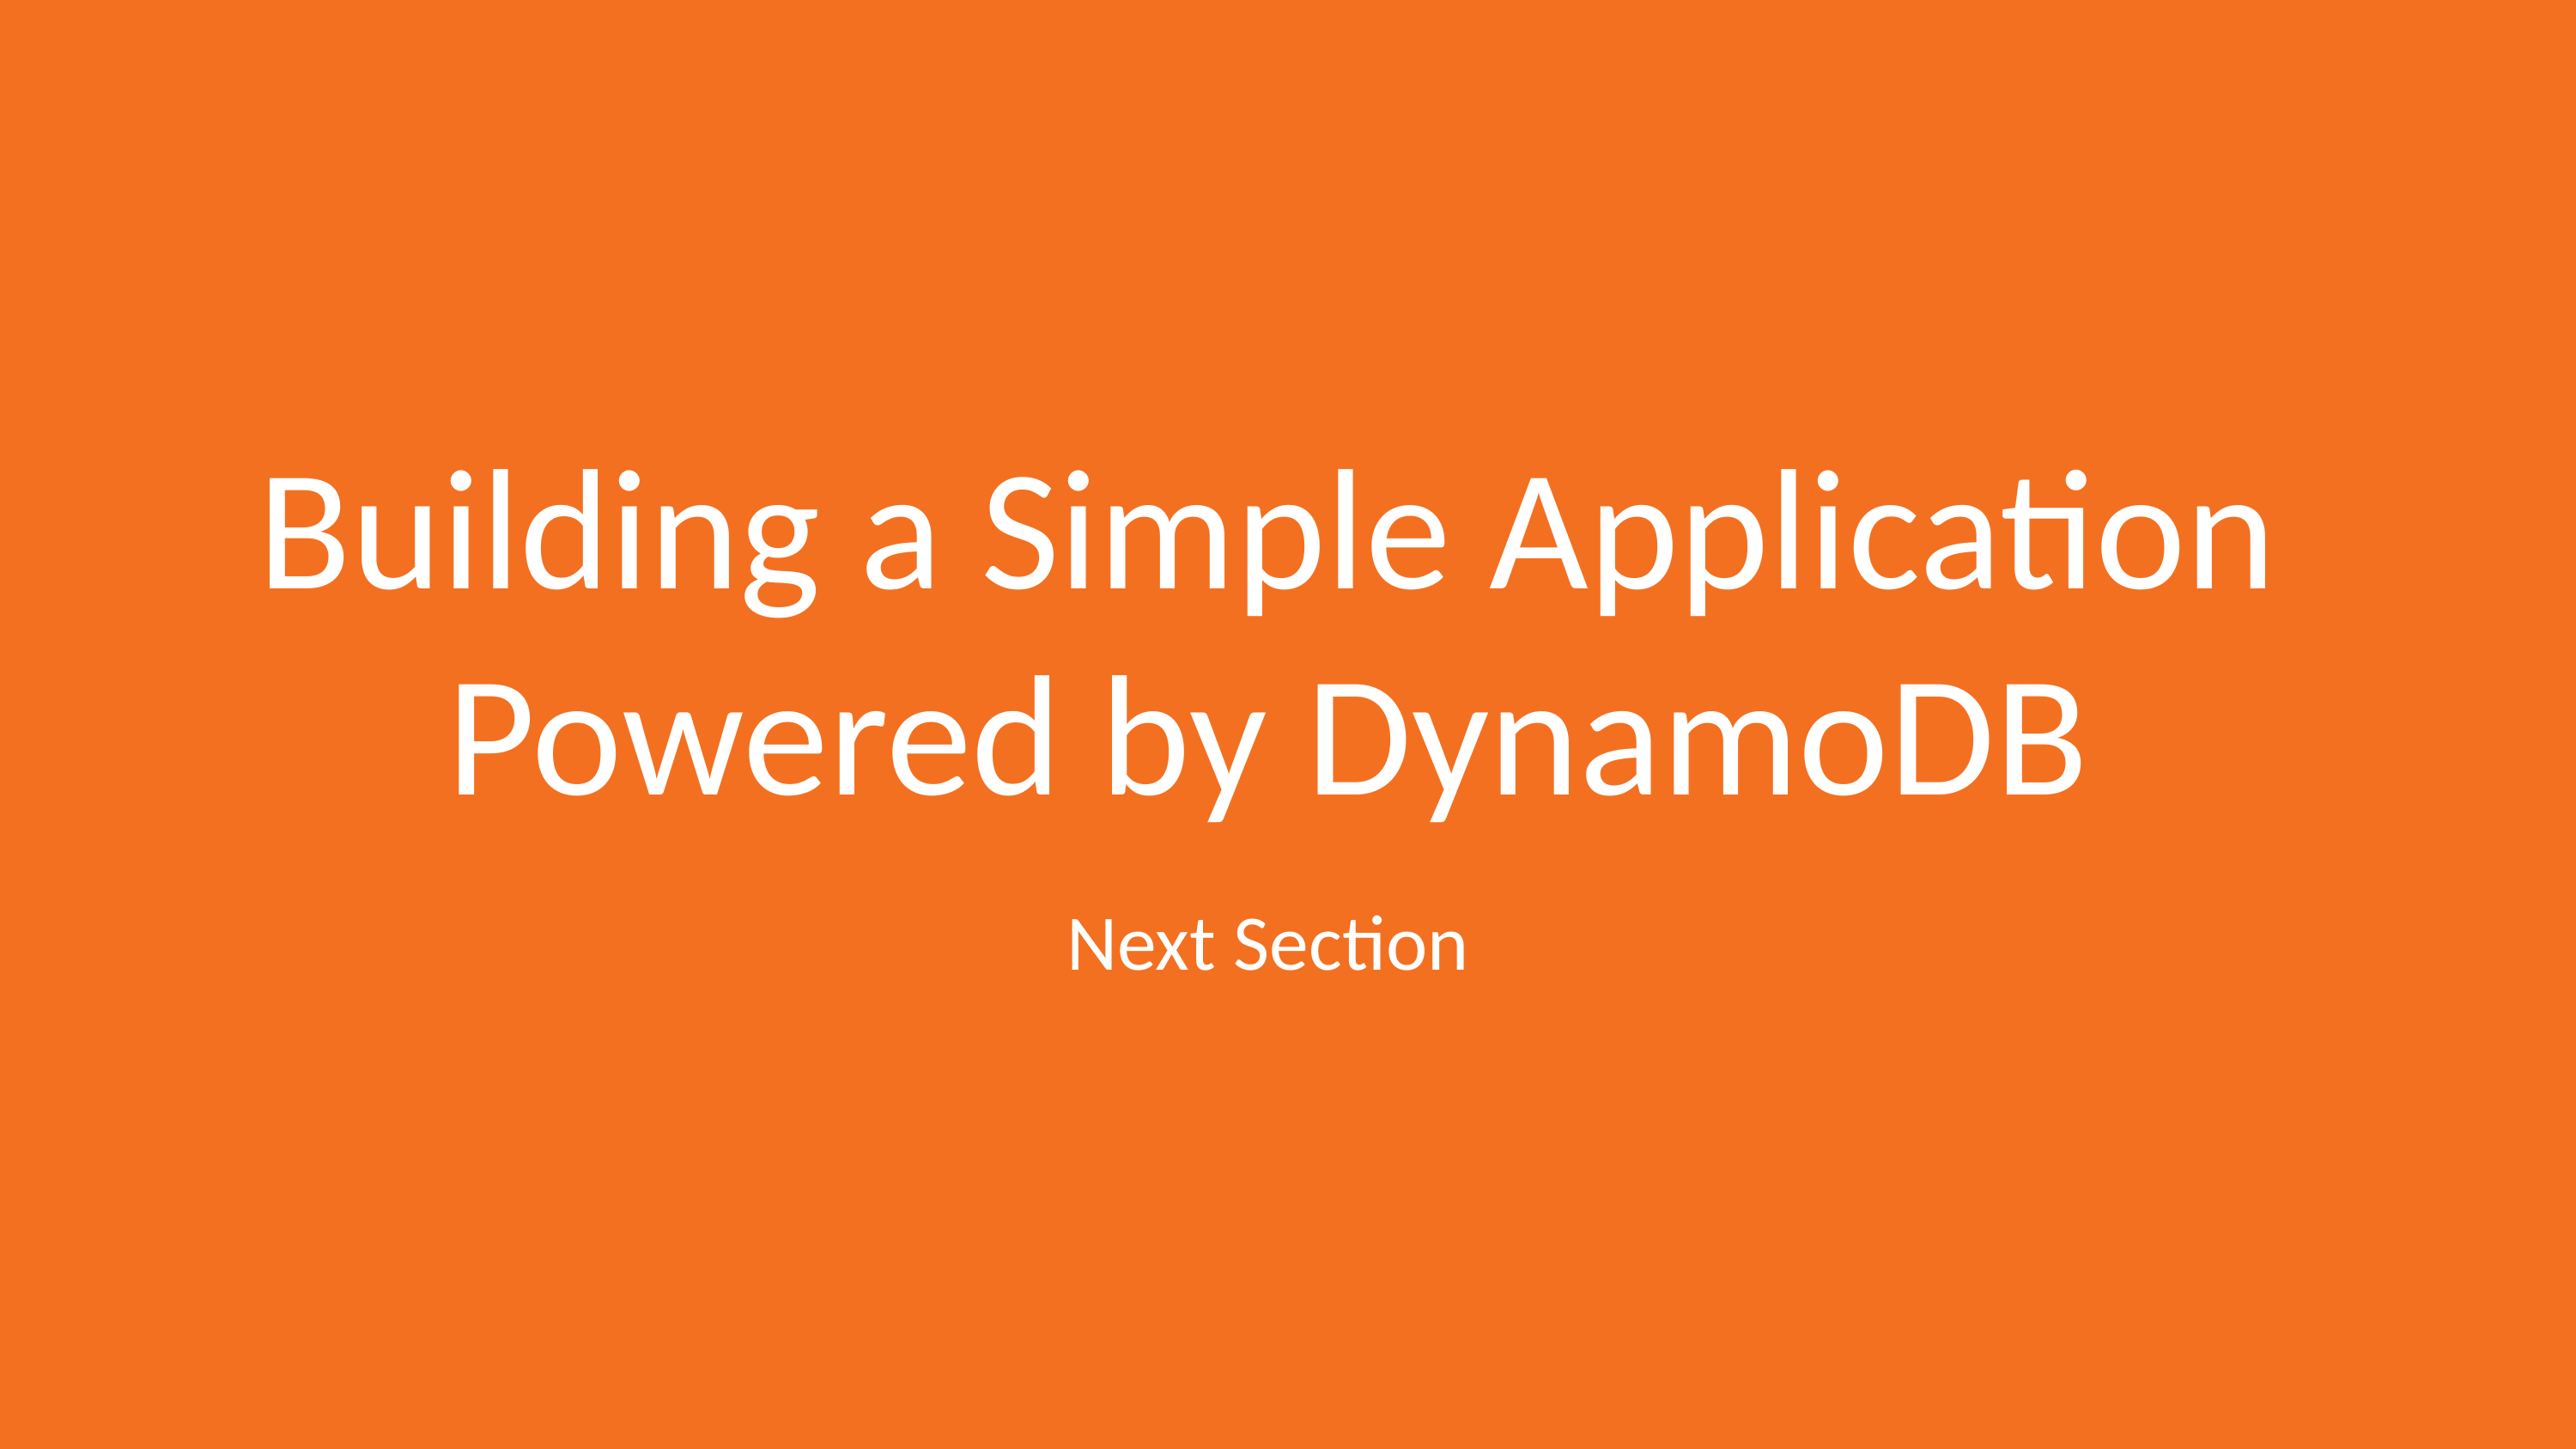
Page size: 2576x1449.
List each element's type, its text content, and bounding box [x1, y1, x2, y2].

subtitle Next Section [109, 865, 2427, 988]
title Building a Simple Application Powered by DynamoDB [109, 592, 2427, 855]
